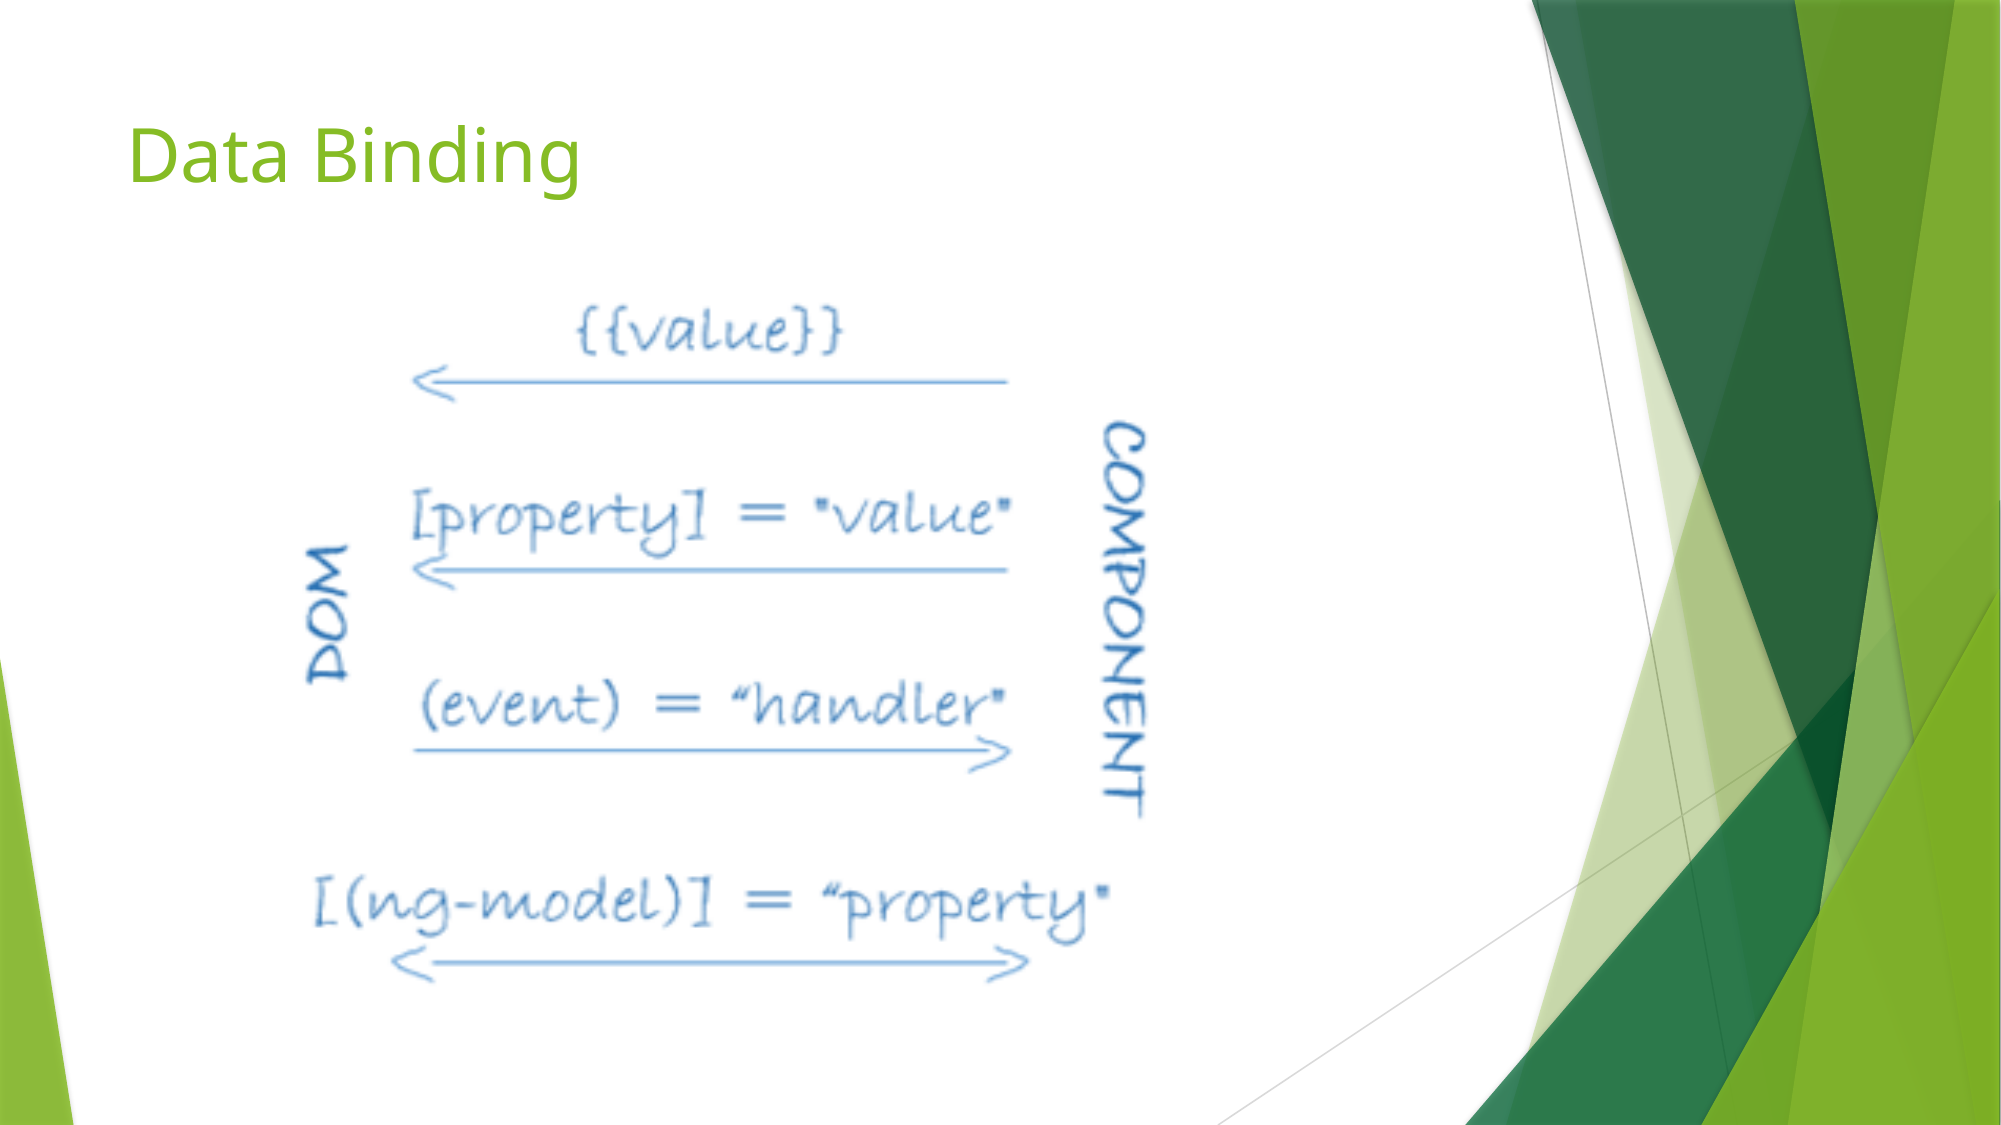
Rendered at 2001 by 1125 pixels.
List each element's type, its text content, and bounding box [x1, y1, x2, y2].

picture [88, 292, 1364, 992]
title Data Binding [111, 99, 1522, 248]
